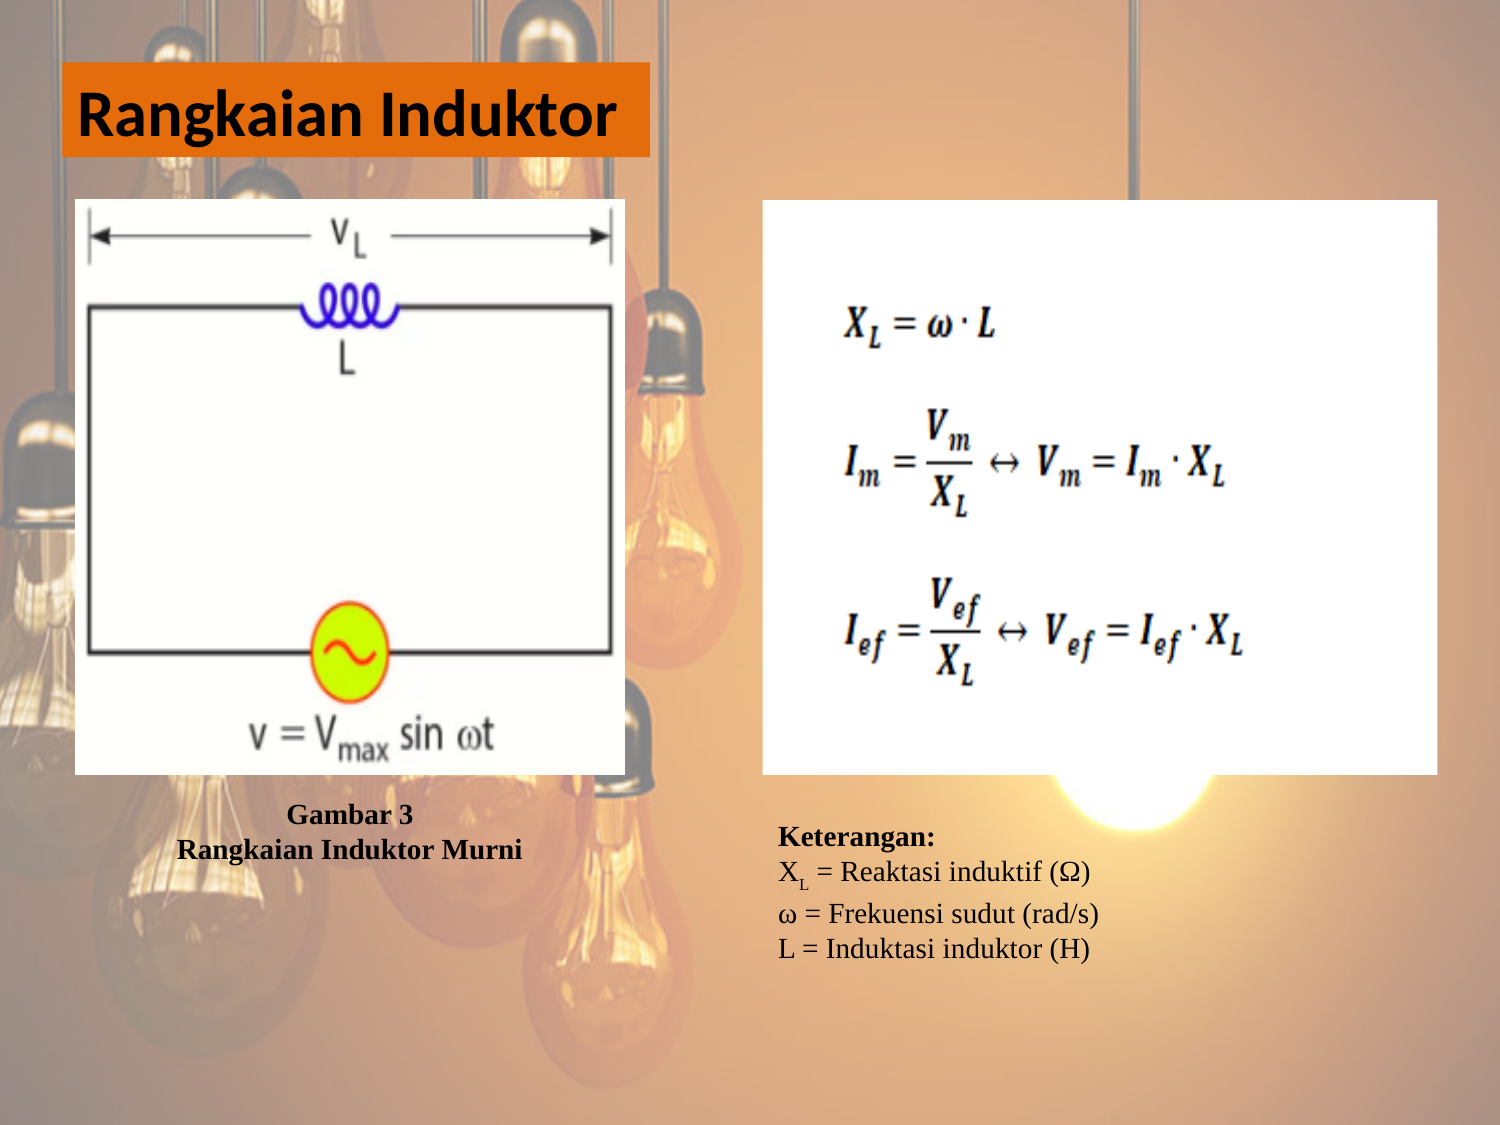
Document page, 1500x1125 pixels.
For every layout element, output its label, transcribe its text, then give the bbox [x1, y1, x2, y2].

picture [74, 199, 626, 776]
text_box Rangkaian Induktor [62, 62, 650, 158]
text_box Keterangan: XL = Reaktasi induktif (Ω) ω = Frekuensi sudut (rad/s) L = Induktasi induktor (H) [763, 810, 1137, 972]
picture [762, 199, 1438, 776]
text_box Gambar 3 Rangkaian Induktor Murni [37, 787, 663, 873]
